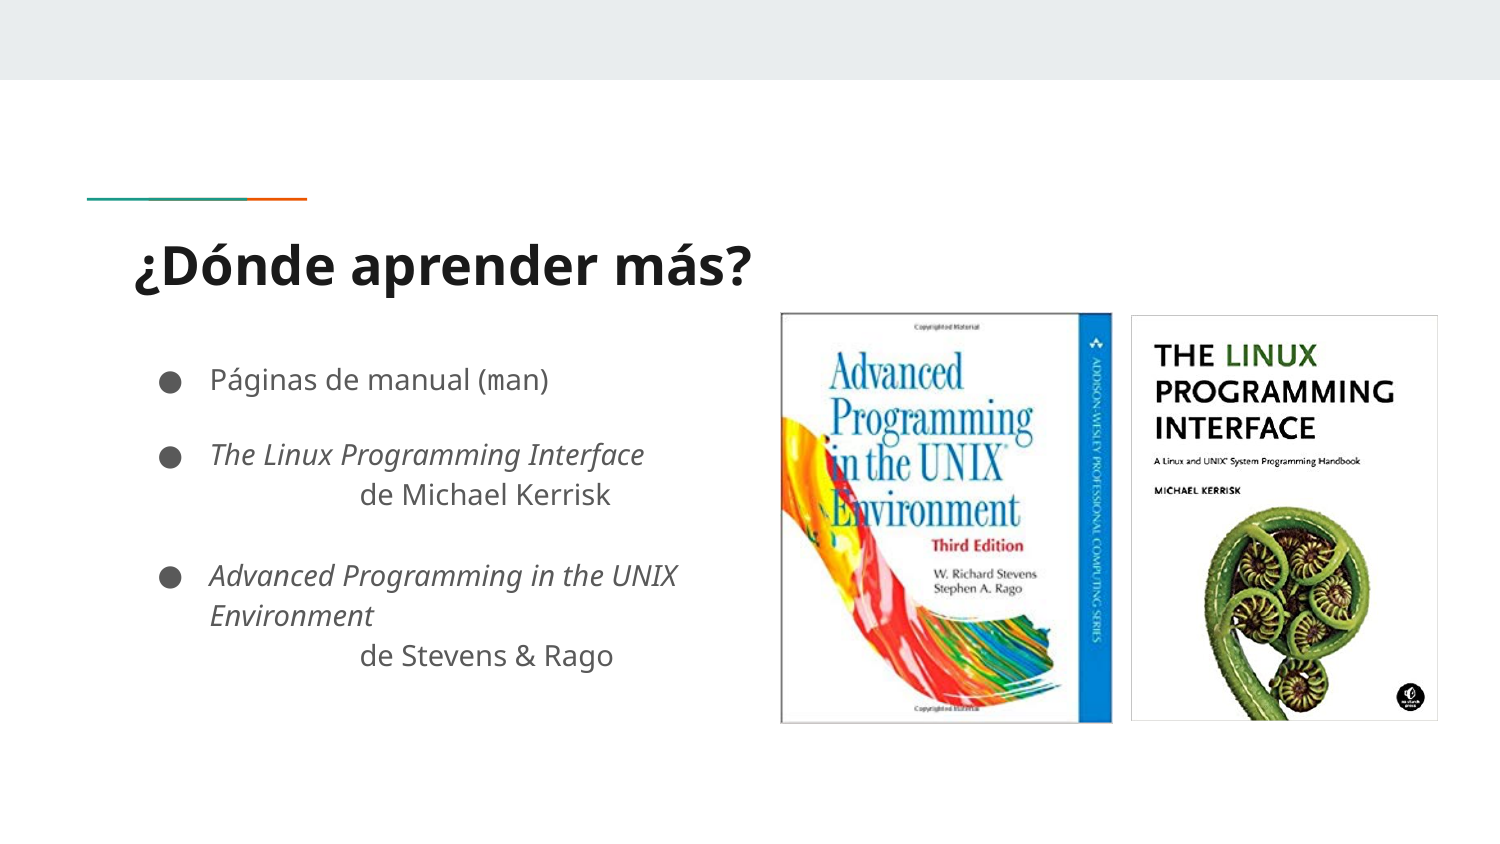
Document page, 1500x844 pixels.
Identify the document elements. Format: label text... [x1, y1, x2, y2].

title ¿Dónde aprender más? [119, 216, 1381, 305]
picture [779, 312, 1114, 725]
list Páginas de manual (man) The Linux Programming Interface de Michael Kerrisk Advanced Programming in the UNIX Environment de Stevens & Rago [119, 341, 774, 712]
picture [1130, 315, 1439, 722]
